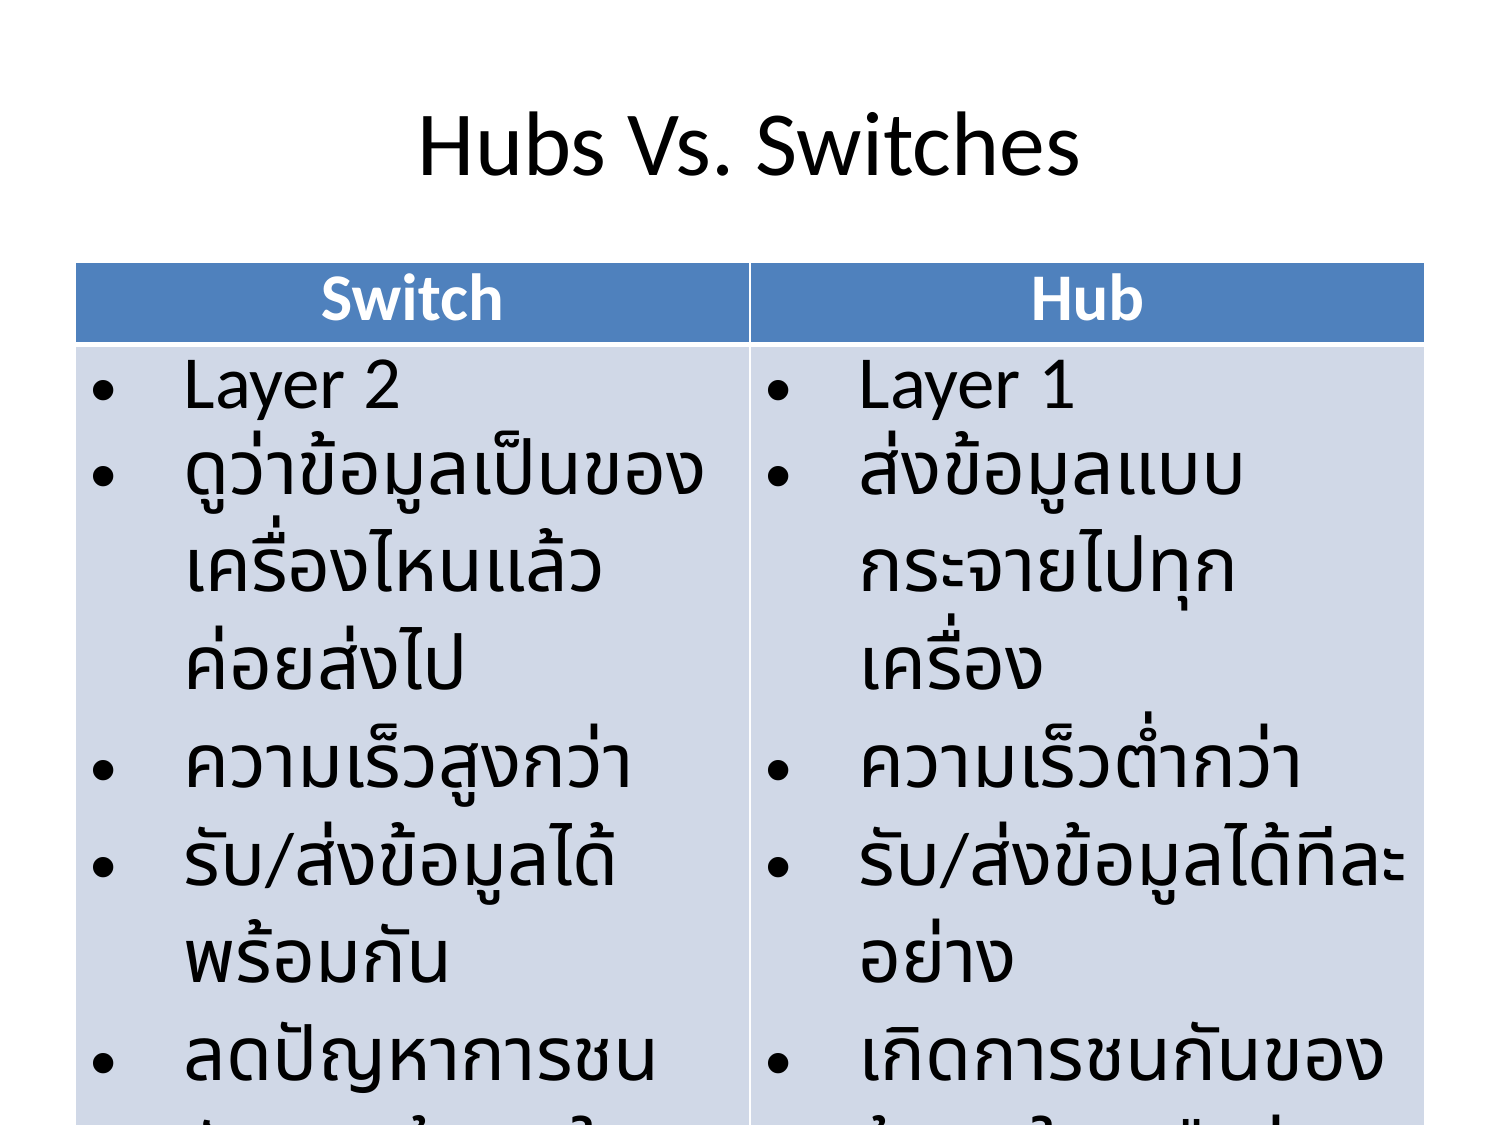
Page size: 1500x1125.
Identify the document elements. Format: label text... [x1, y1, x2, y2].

table_cell Layer 1 ส่งข้อมูลแบบกระจายไปทุกเครื่อง ความเร็วต่ำกว่า รับ/ส่งข้อมูลได้ทีละอย่าง เกิดการชนกันของข้อมูลในเครือข่ายได้ง่าย [751, 347, 1424, 1125]
title Hubs Vs. Switches [75, 45, 1425, 233]
table_cell Layer 2 ดูว่าข้อมูลเป็นของเครื่องไหนแล้วค่อยส่งไป ความเร็วสูงกว่า รับ/ส่งข้อมูลได้พร้อมกัน ลดปัญหาการชนกันของข้อมูลในเครือข่าย [76, 347, 749, 1125]
slide_number 7 [1074, 1042, 1425, 1103]
table_header Switch [76, 263, 749, 342]
table_header Hub [751, 263, 1424, 342]
